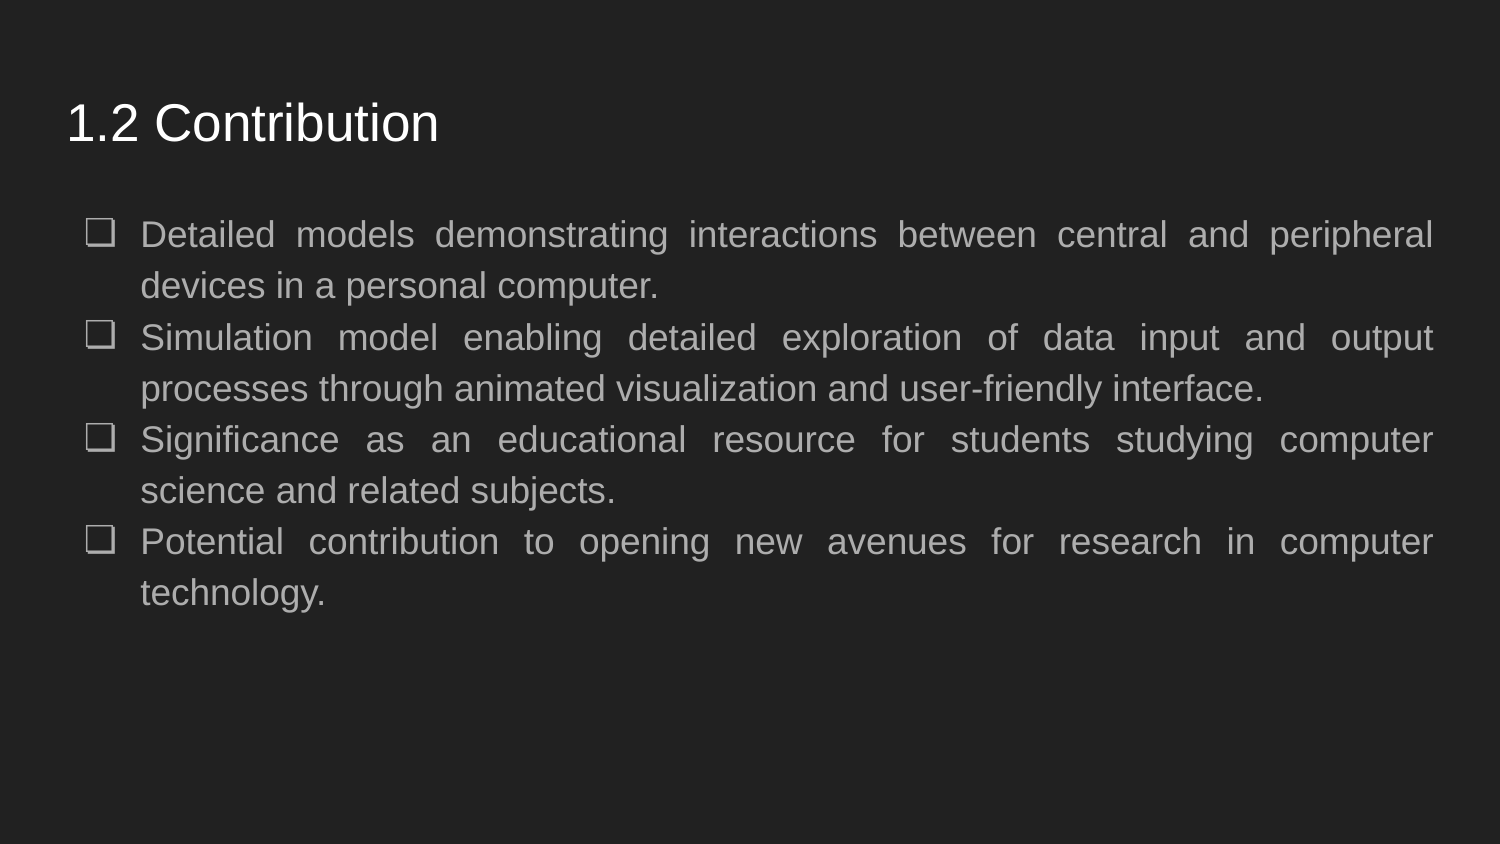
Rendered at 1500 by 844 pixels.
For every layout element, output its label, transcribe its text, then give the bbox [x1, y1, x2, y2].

title 1.2 Contribution [51, 72, 1449, 167]
list Detailed models demonstrating interactions between central and peripheral devices in a personal computer. Simulation model enabling detailed exploration of data input and output processes through animated visualization and user-friendly interface. Significance as an educational resource for students studying computer science and related subjects. Potential contribution to opening new avenues for research in computer technology. [51, 189, 1449, 629]
